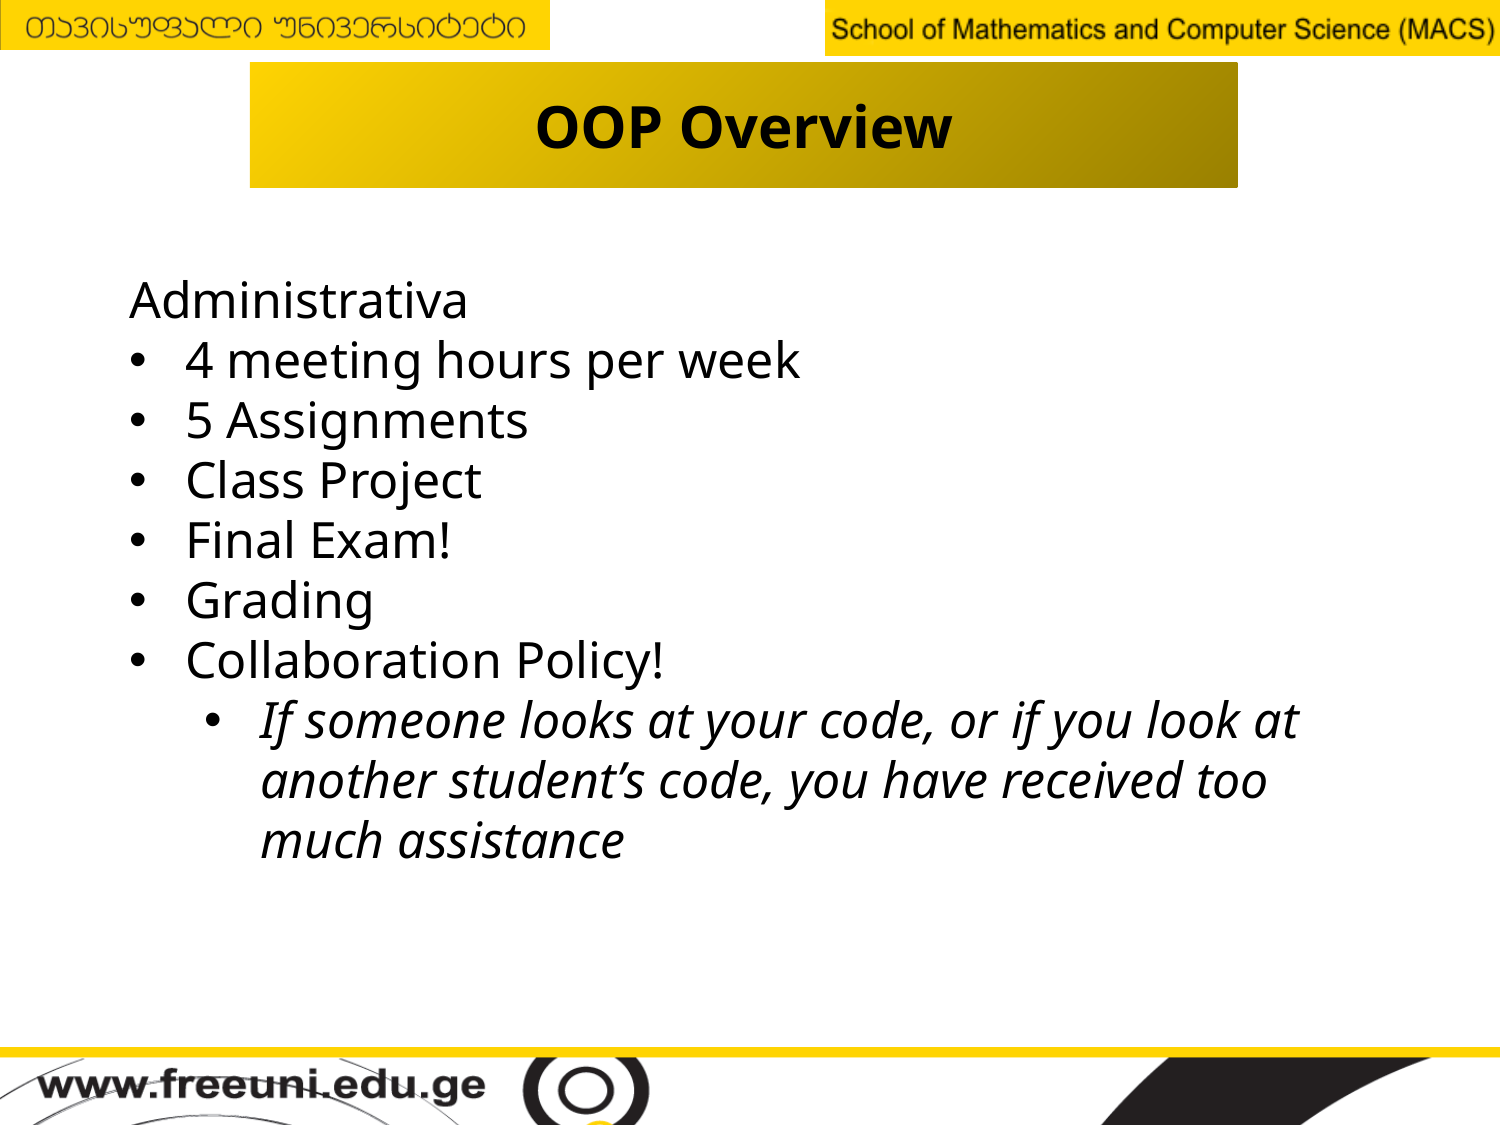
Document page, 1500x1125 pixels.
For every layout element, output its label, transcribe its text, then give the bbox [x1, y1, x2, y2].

text_box Administrativa 4 meeting hours per week 5 Assignments Class Project Final Exam! Grading Collaboration Policy! If someone looks at your code, or if you look at another student’s code, you have received too much assistance [114, 261, 1336, 877]
picture [824, 0, 1500, 56]
picture [0, 0, 551, 50]
picture [0, 1047, 1500, 1125]
text_box OOP Overview [249, 62, 1238, 188]
